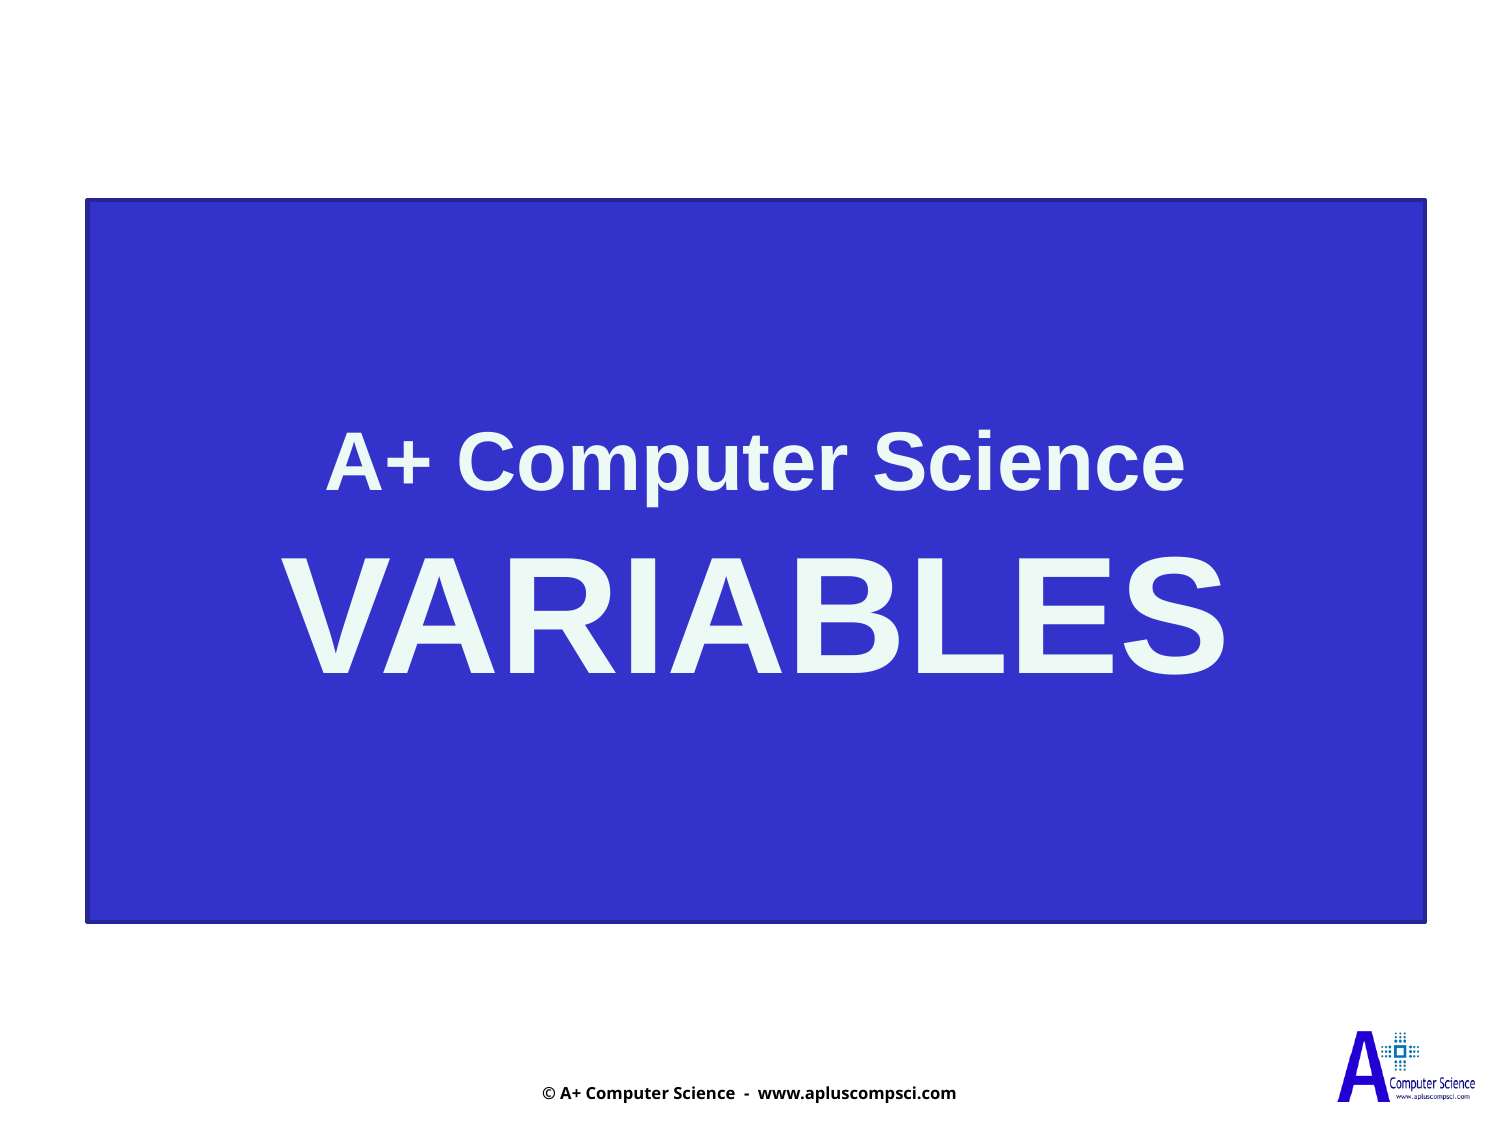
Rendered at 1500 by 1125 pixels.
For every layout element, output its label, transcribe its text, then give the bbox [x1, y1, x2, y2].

text_box A+ Computer Science VARIABLES [87, 199, 1425, 922]
footer © A+ Computer Science - www.apluscompsci.com [512, 1025, 988, 1100]
picture [1337, 1031, 1475, 1102]
